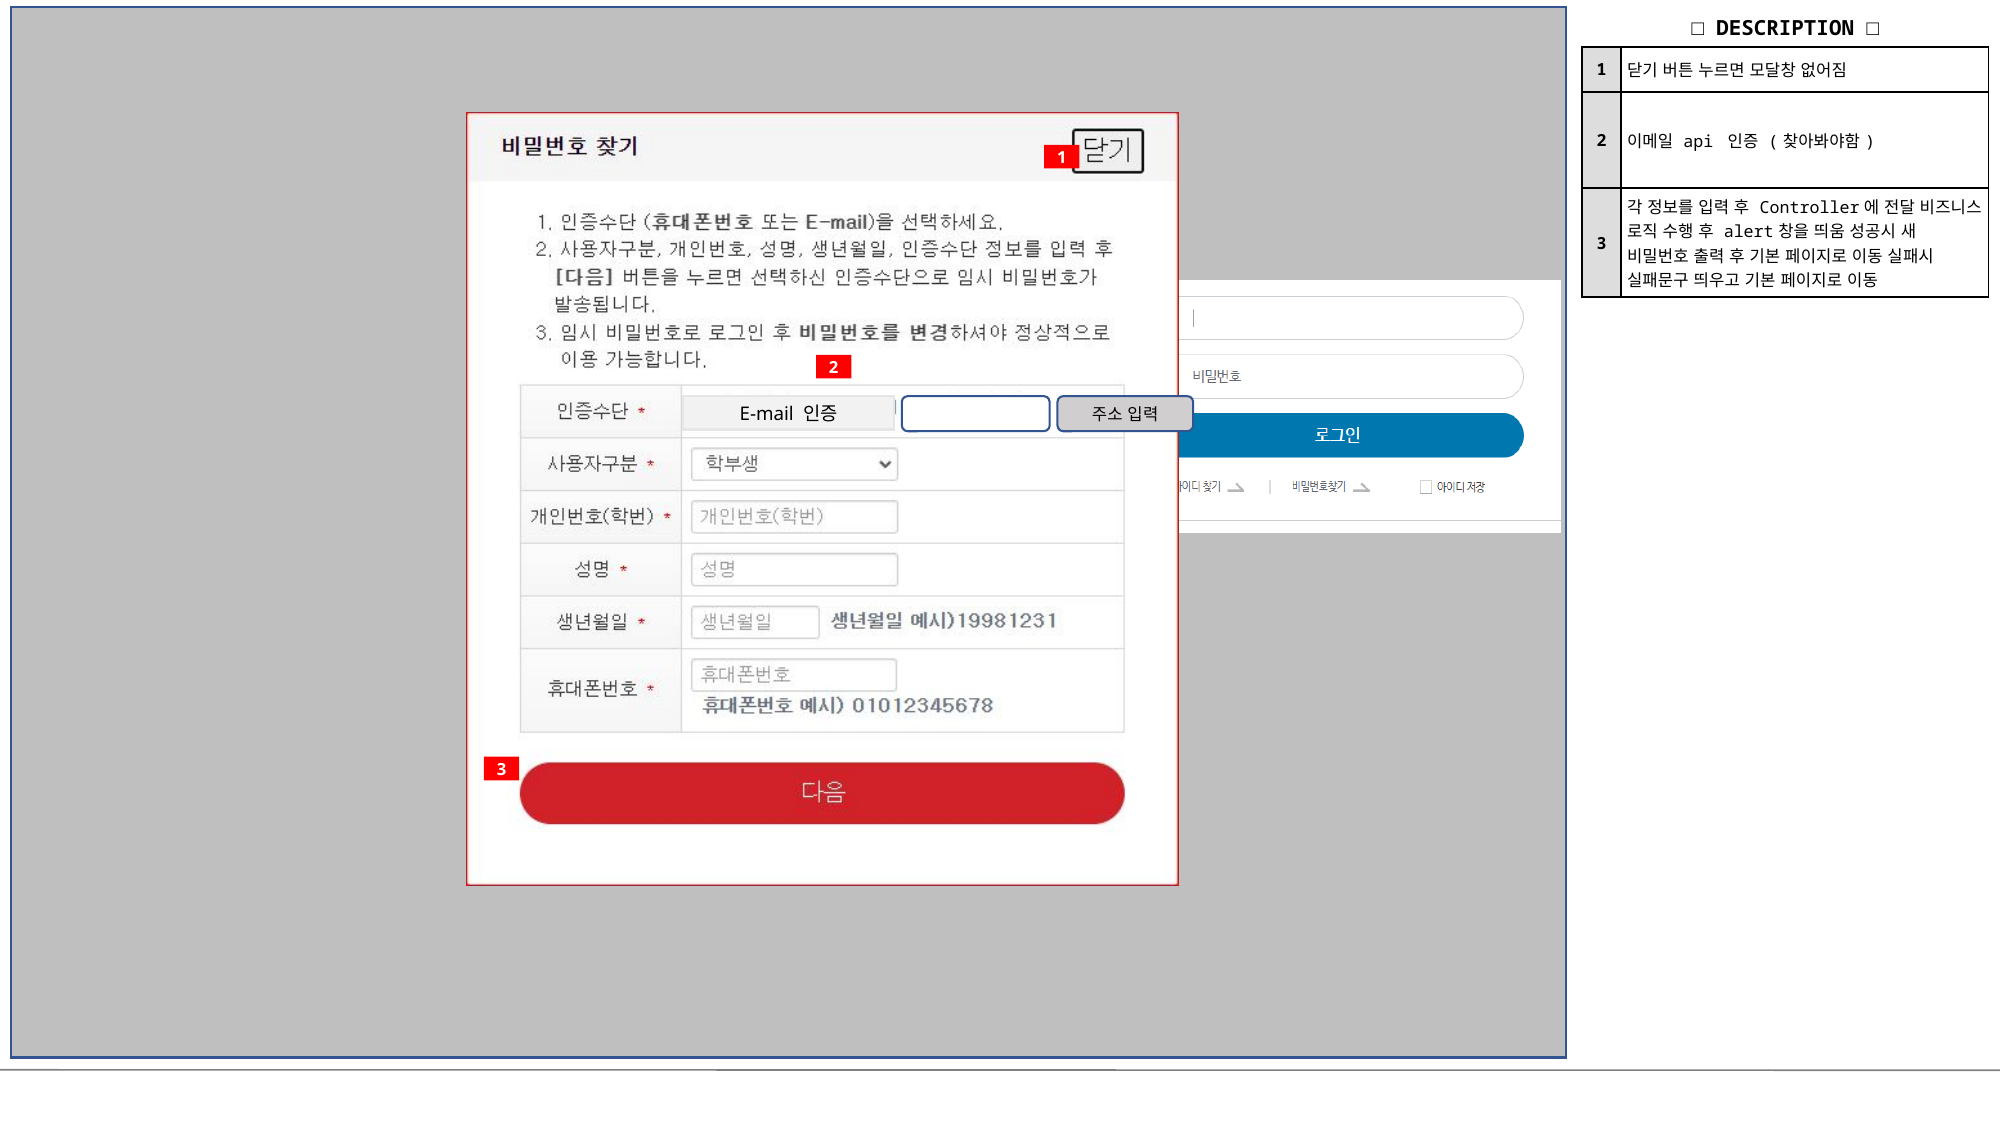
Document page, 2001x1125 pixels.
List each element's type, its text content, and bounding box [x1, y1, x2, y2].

table_cell 2 [1583, 93, 1620, 187]
table_cell 각 정보를 입력 후 Controller에 전달 비즈니스 로직 수행 후 alert창을 띄움 성공시 새 비밀번호 출력 후 기본 페이지로 이동 실패시 실패문구 띄우고 기본 페이지로 이동 [1622, 189, 1988, 296]
table_cell 이메일 api 인증 (찾아봐야함) [1622, 93, 1988, 187]
table_cell 3 [1583, 189, 1620, 296]
table_cell 1 [1583, 48, 1620, 91]
table_header □ DESCRIPTION □ [1582, 7, 1989, 46]
table_cell 닫기 버튼 누르면 모달창 없어짐 [1622, 48, 1988, 91]
picture [466, 112, 1561, 886]
text_box 대학 관련 사진 [10, 6, 1567, 1059]
